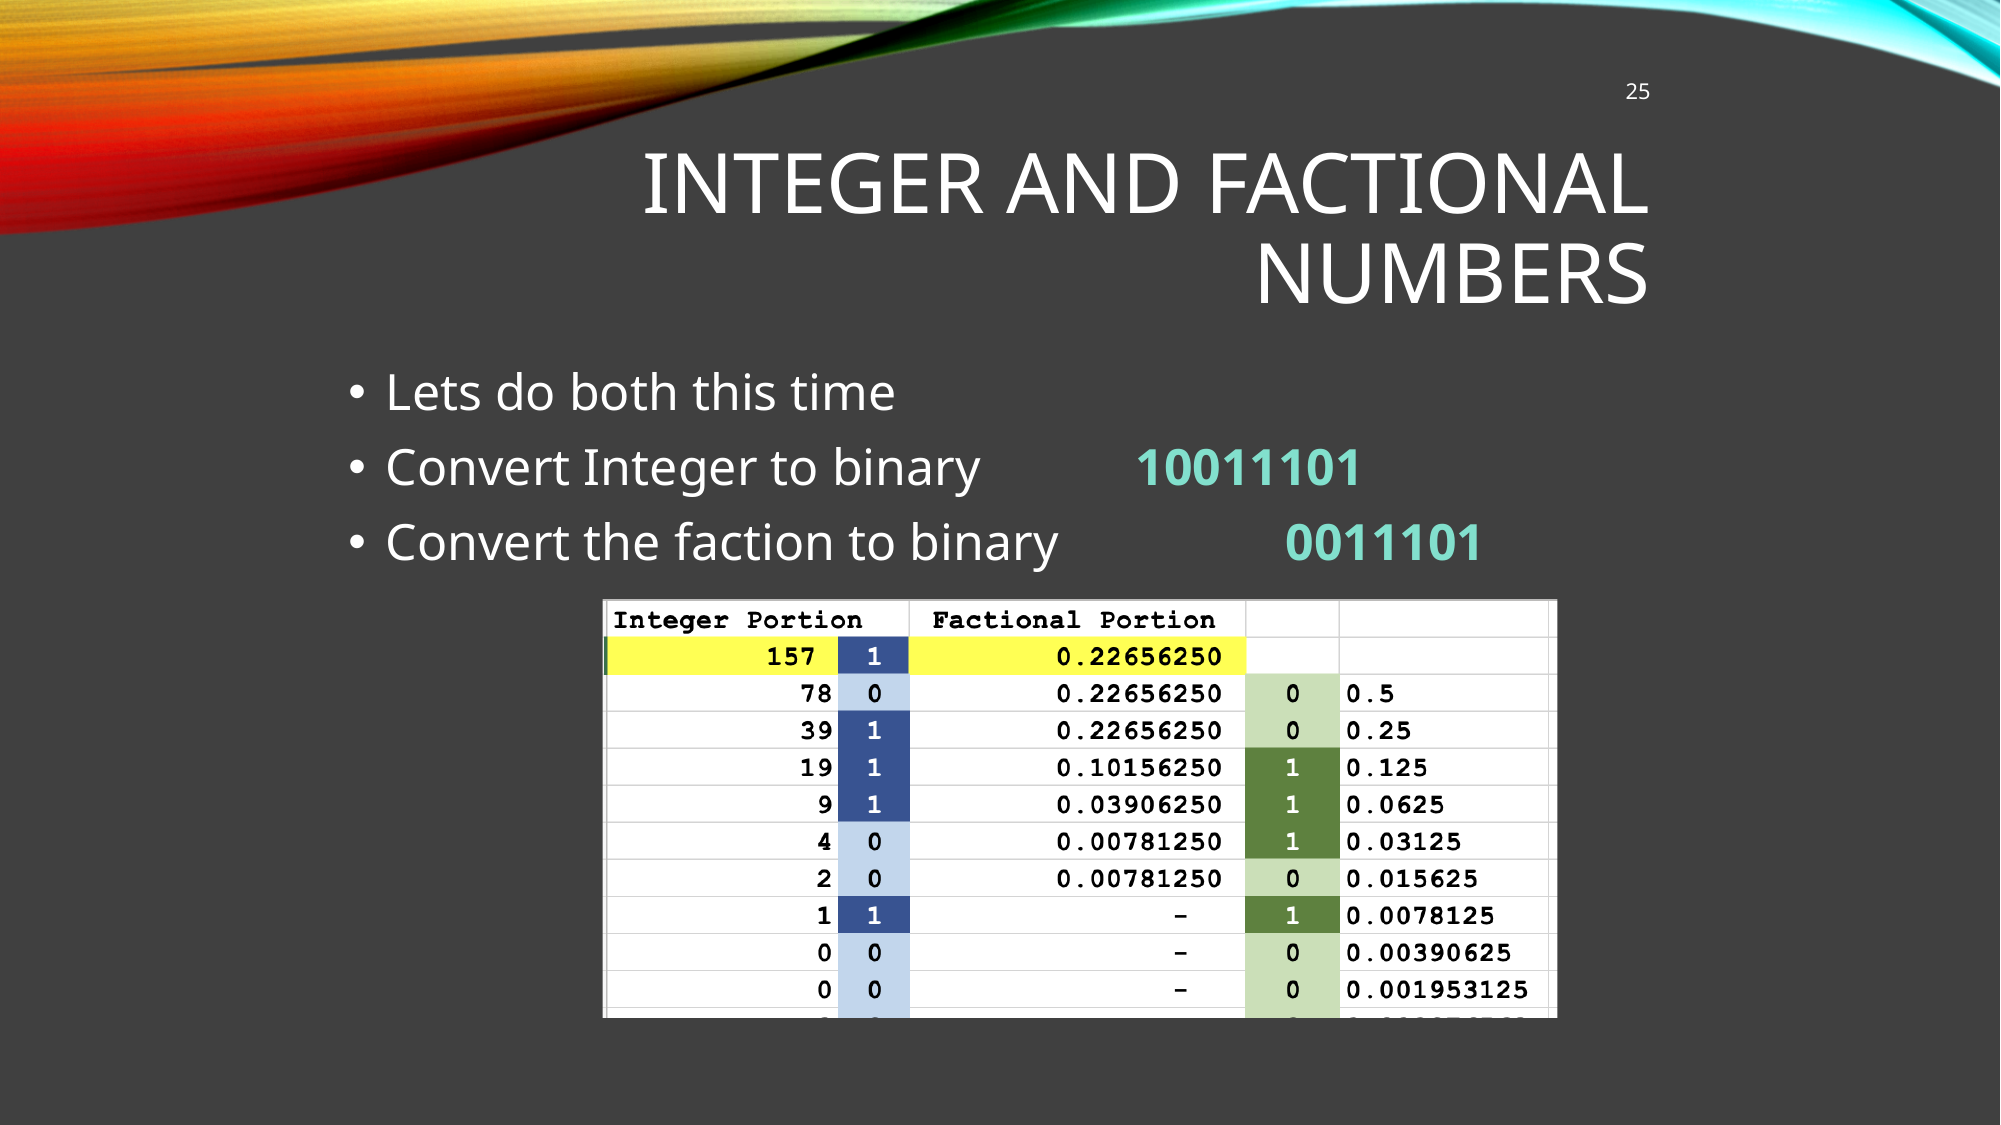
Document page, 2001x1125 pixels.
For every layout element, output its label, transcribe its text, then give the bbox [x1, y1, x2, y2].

list Lets do both this time Convert Integer to binary 10011101 Convert the faction to binary 0011101 [333, 360, 1544, 1021]
picture [0, 0, 2000, 237]
slide_number 25 [1328, 62, 1666, 123]
text_box Integer and Factional Numbers [606, 125, 1666, 338]
picture [602, 599, 1558, 1018]
